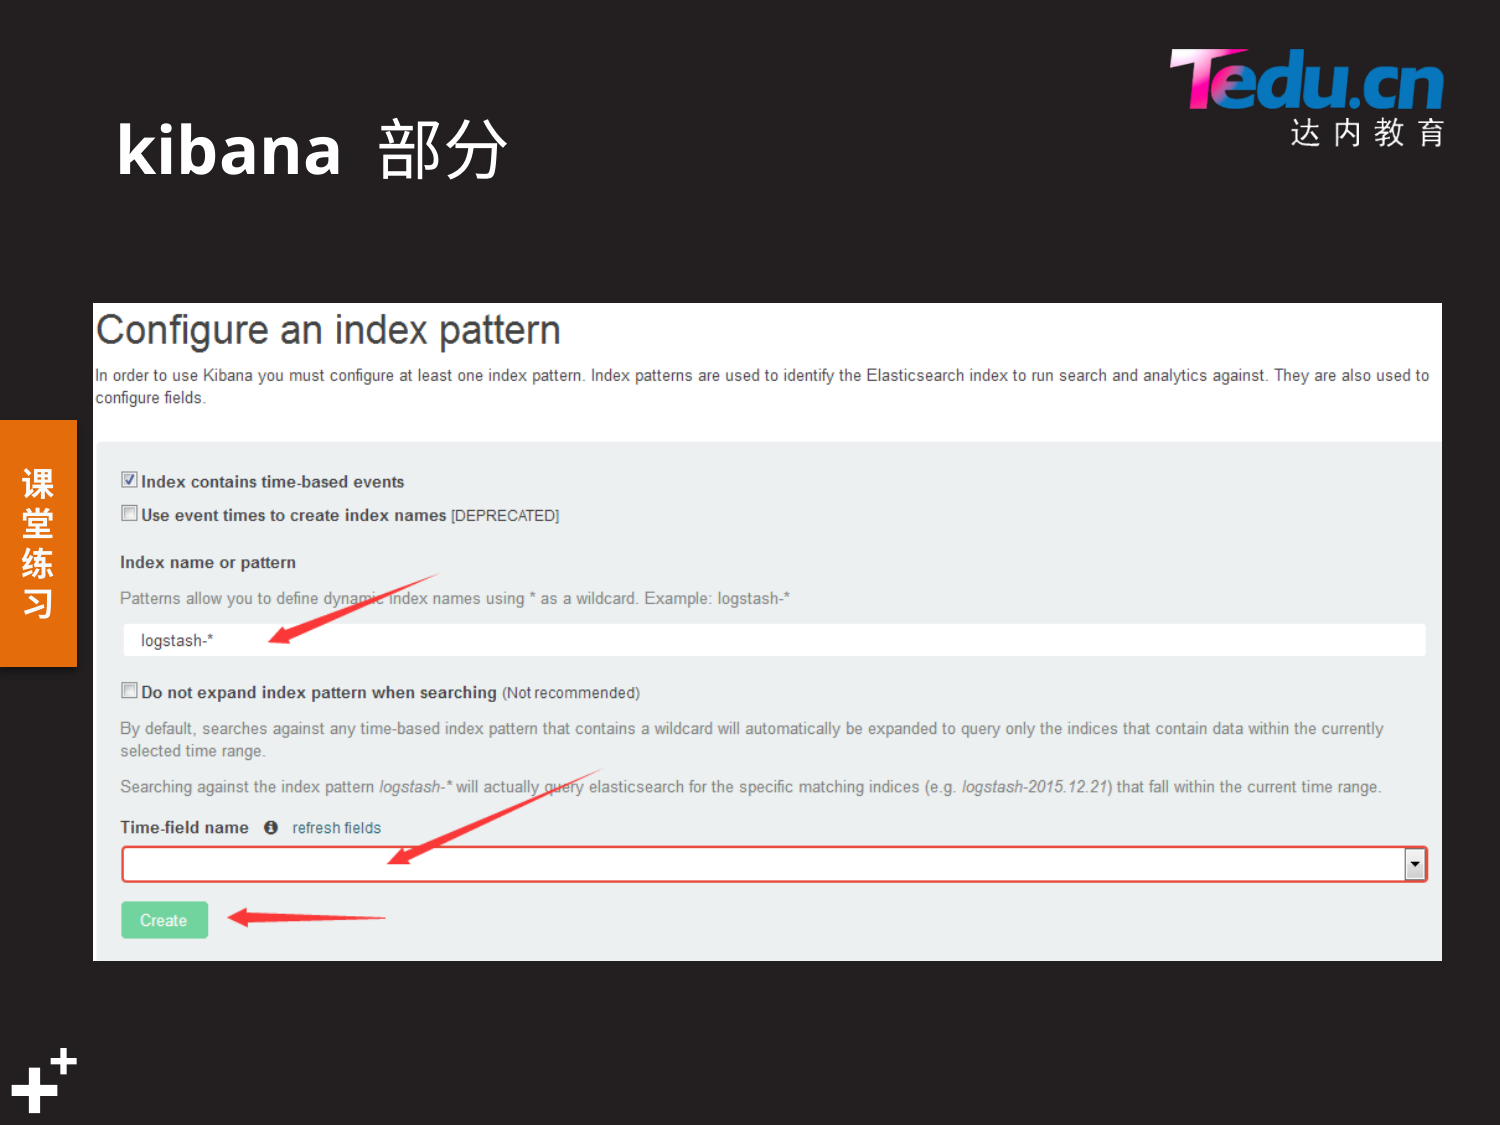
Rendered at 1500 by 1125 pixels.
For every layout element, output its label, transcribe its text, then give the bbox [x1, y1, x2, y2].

picture [93, 302, 1442, 962]
picture [1157, 35, 1459, 162]
title kibana 部分 [100, 89, 1211, 207]
